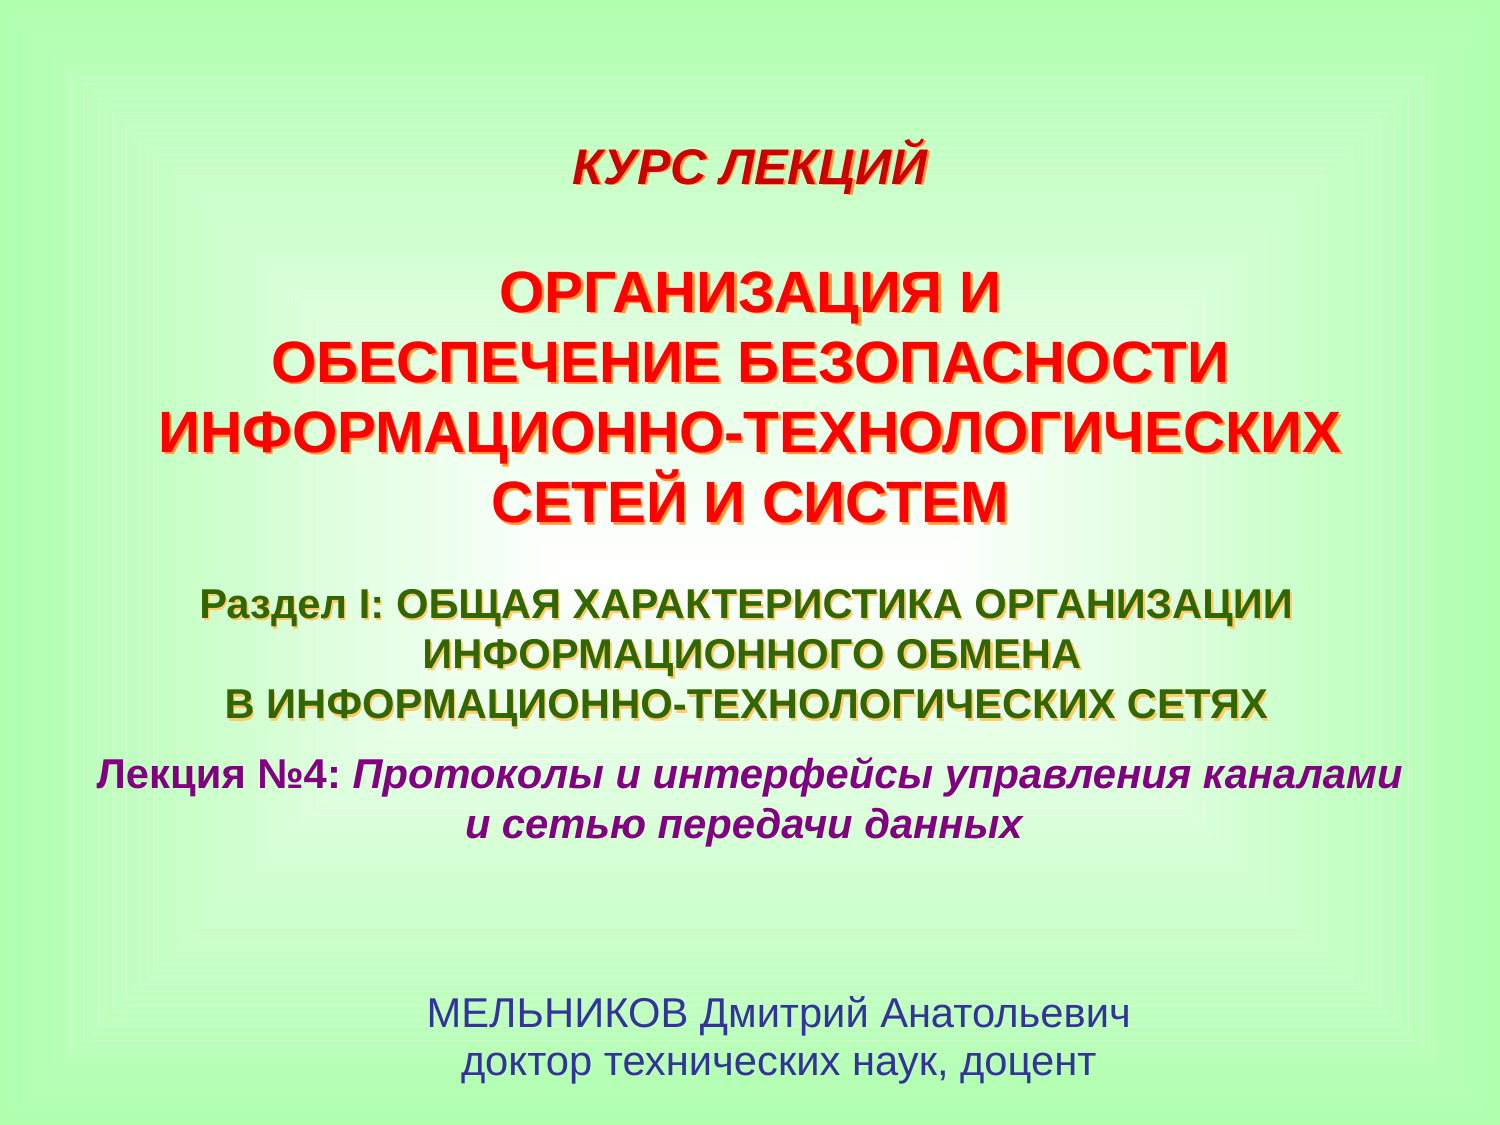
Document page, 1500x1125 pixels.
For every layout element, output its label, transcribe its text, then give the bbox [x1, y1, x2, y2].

text_box Лекция №4: Протоколы и интерфейсы управления каналами и сетью передачи данных [72, 739, 1428, 855]
text_box Раздел I: ОБЩАЯ ХАРАКТЕРИСТИКА ОРГАНИЗАЦИИ ИНФОРМАЦИОННОГО ОБМЕНА В ИНФОРМАЦИОННО-ТЕХНОЛОГИЧЕСКИХ СЕТЯХ [129, 569, 1363, 735]
text_box КУРС ЛЕКЦИЙ ОРГАНИЗАЦИЯ И ОБЕСПЕЧЕНИЕ БЕЗОПАСНОСТИ ИНФОРМАЦИОННО-ТЕХНОЛОГИЧЕСКИХ СЕТЕЙ И СИСТЕМ [0, 126, 1500, 542]
subtitle МЕЛЬНИКОВ Дмитрий Анатольевич доктор технических наук, доцент [253, 987, 1304, 1099]
